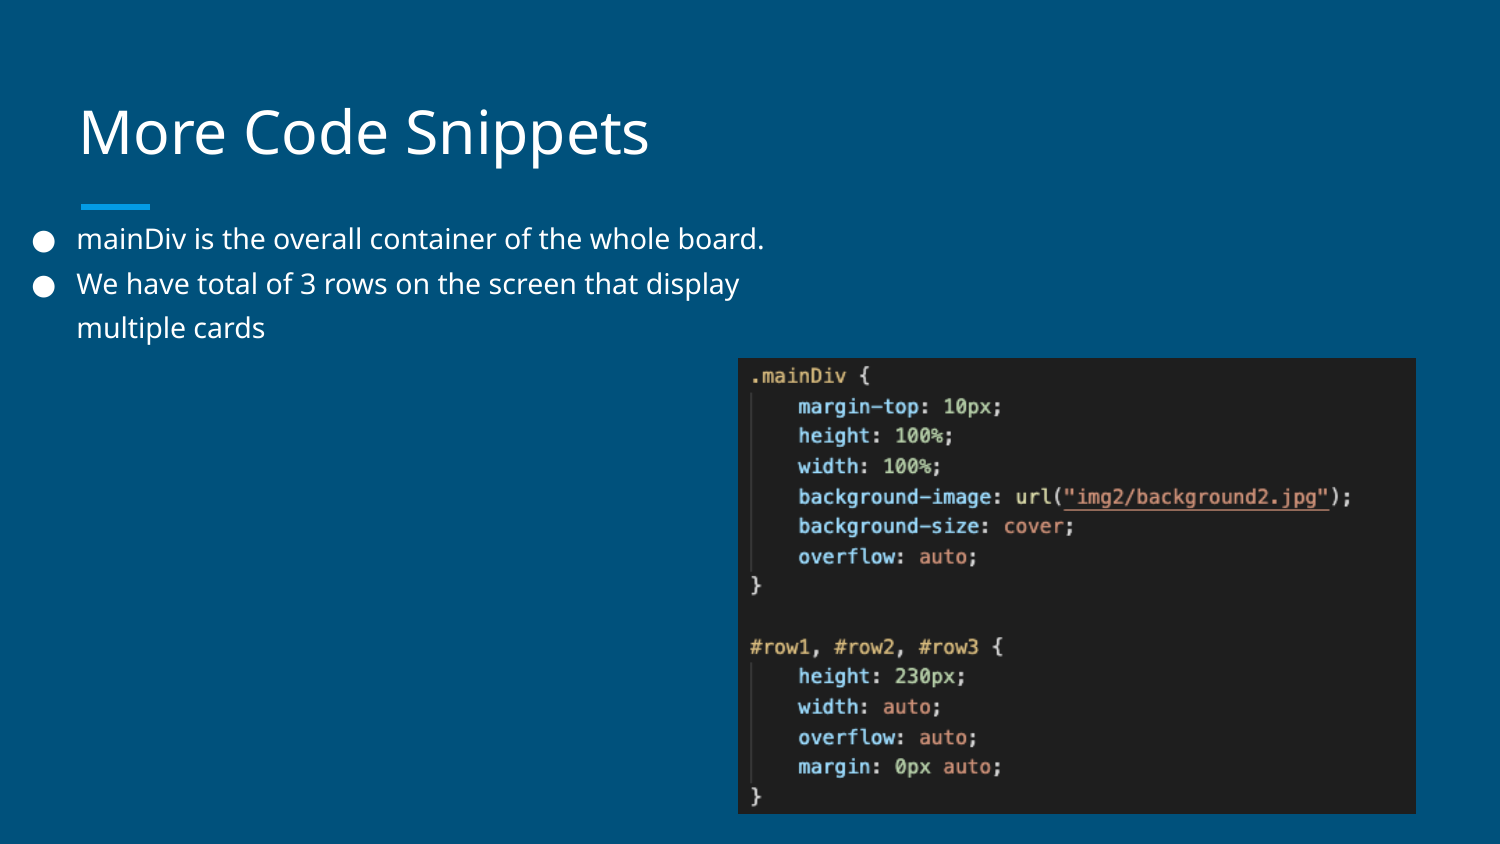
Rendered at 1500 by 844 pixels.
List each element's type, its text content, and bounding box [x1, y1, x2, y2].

title More Code Snippets [63, 75, 1437, 188]
picture [739, 359, 1415, 813]
list mainDiv is the overall container of the whole board. We have total of 3 rows on the screen that display multiple cards [0, 198, 789, 396]
